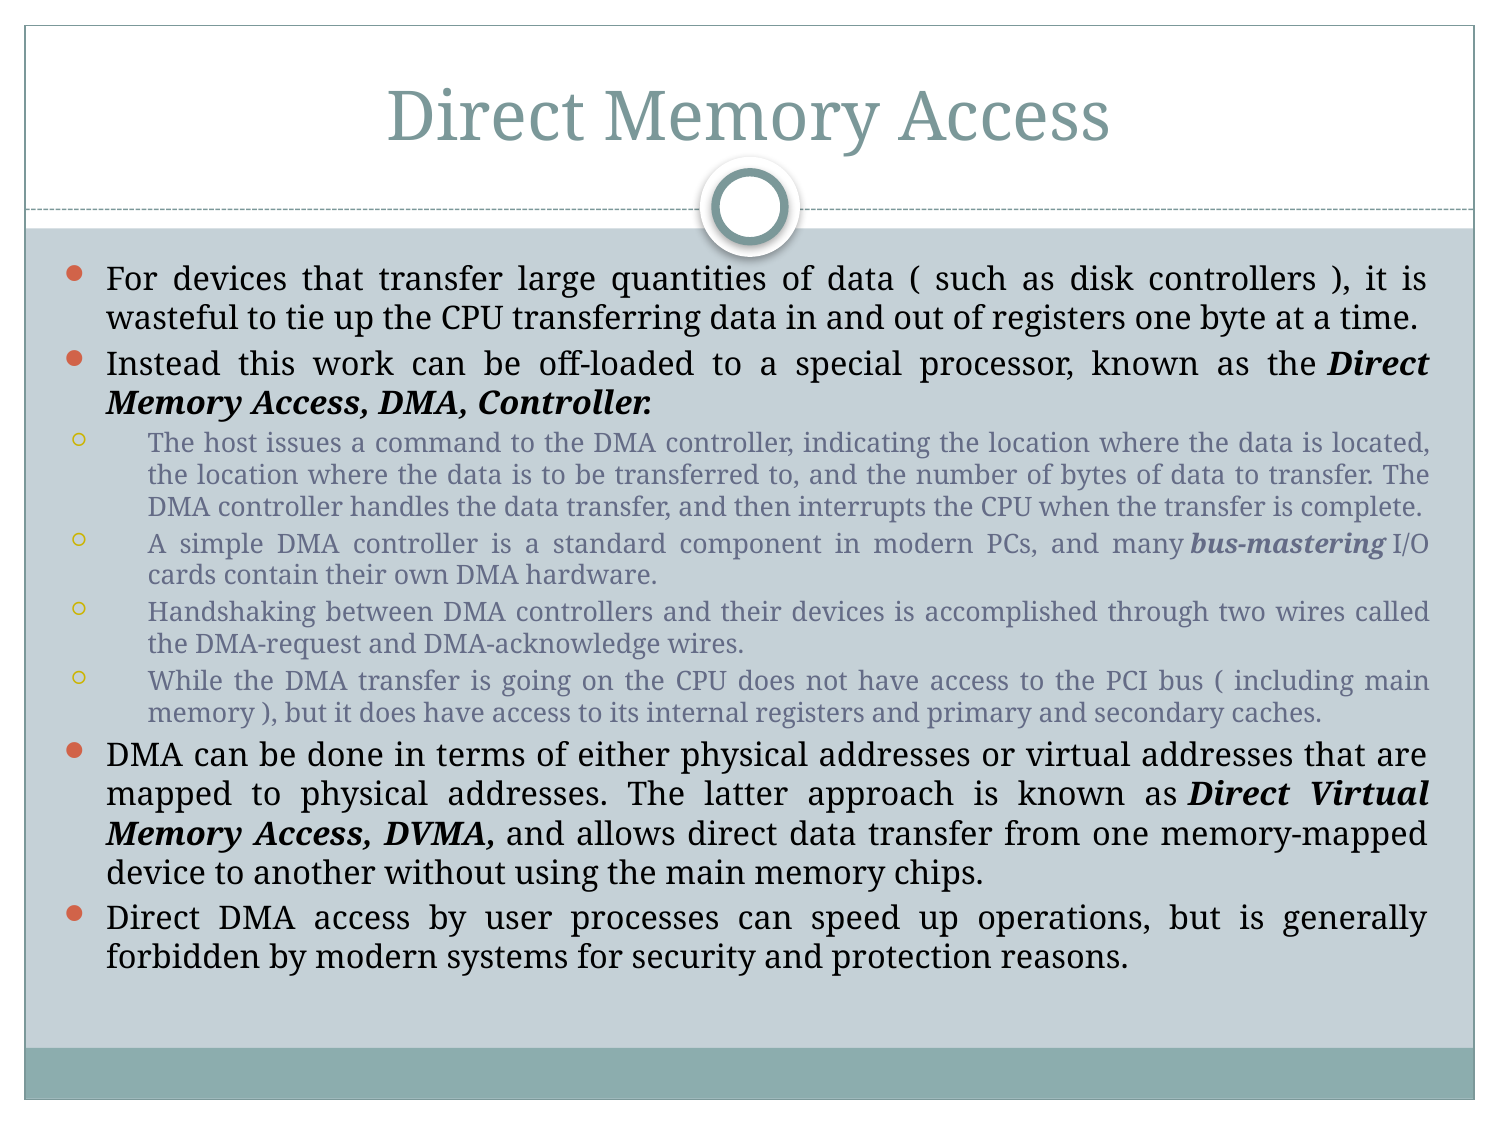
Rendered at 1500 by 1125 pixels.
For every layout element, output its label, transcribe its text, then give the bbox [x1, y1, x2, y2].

list For devices that transfer large quantities of data ( such as disk controllers ), it is wasteful to tie up the CPU transferring data in and out of registers one byte at a time. Instead this work can be off-loaded to a special processor, known as the Direct Memory Access, DMA, Controller. The host issues a command to the DMA controller, indicating the location where the data is located, the location where the data is to be transferred to, and the number of bytes of data to transfer. The DMA controller handles the data transfer, and then interrupts the CPU when the transfer is complete. A simple DMA controller is a standard component in modern PCs, and many bus-mastering I/O cards contain their own DMA hardware. Handshaking between DMA controllers and their devices is accomplished through two wires called the DMA-request and DMA-acknowledge wires. While the DMA transfer is going on the CPU does not have access to the PCI bus ( including main memory ), but it does have access to its internal registers and primary and secondary caches. DMA can be done in terms of either physical addresses or virtual addresses that are mapped to physical addresses. The latter approach is known as Direct Virtual Memory Access, DVMA, and allows direct data transfer from one memory-mapped device to another without using the main memory chips. Direct DMA access by user processes can speed up operations, but is generally forbidden by modern systems for security and protection reasons. [49, 250, 1445, 1001]
title Direct Memory Access [49, 37, 1450, 162]
